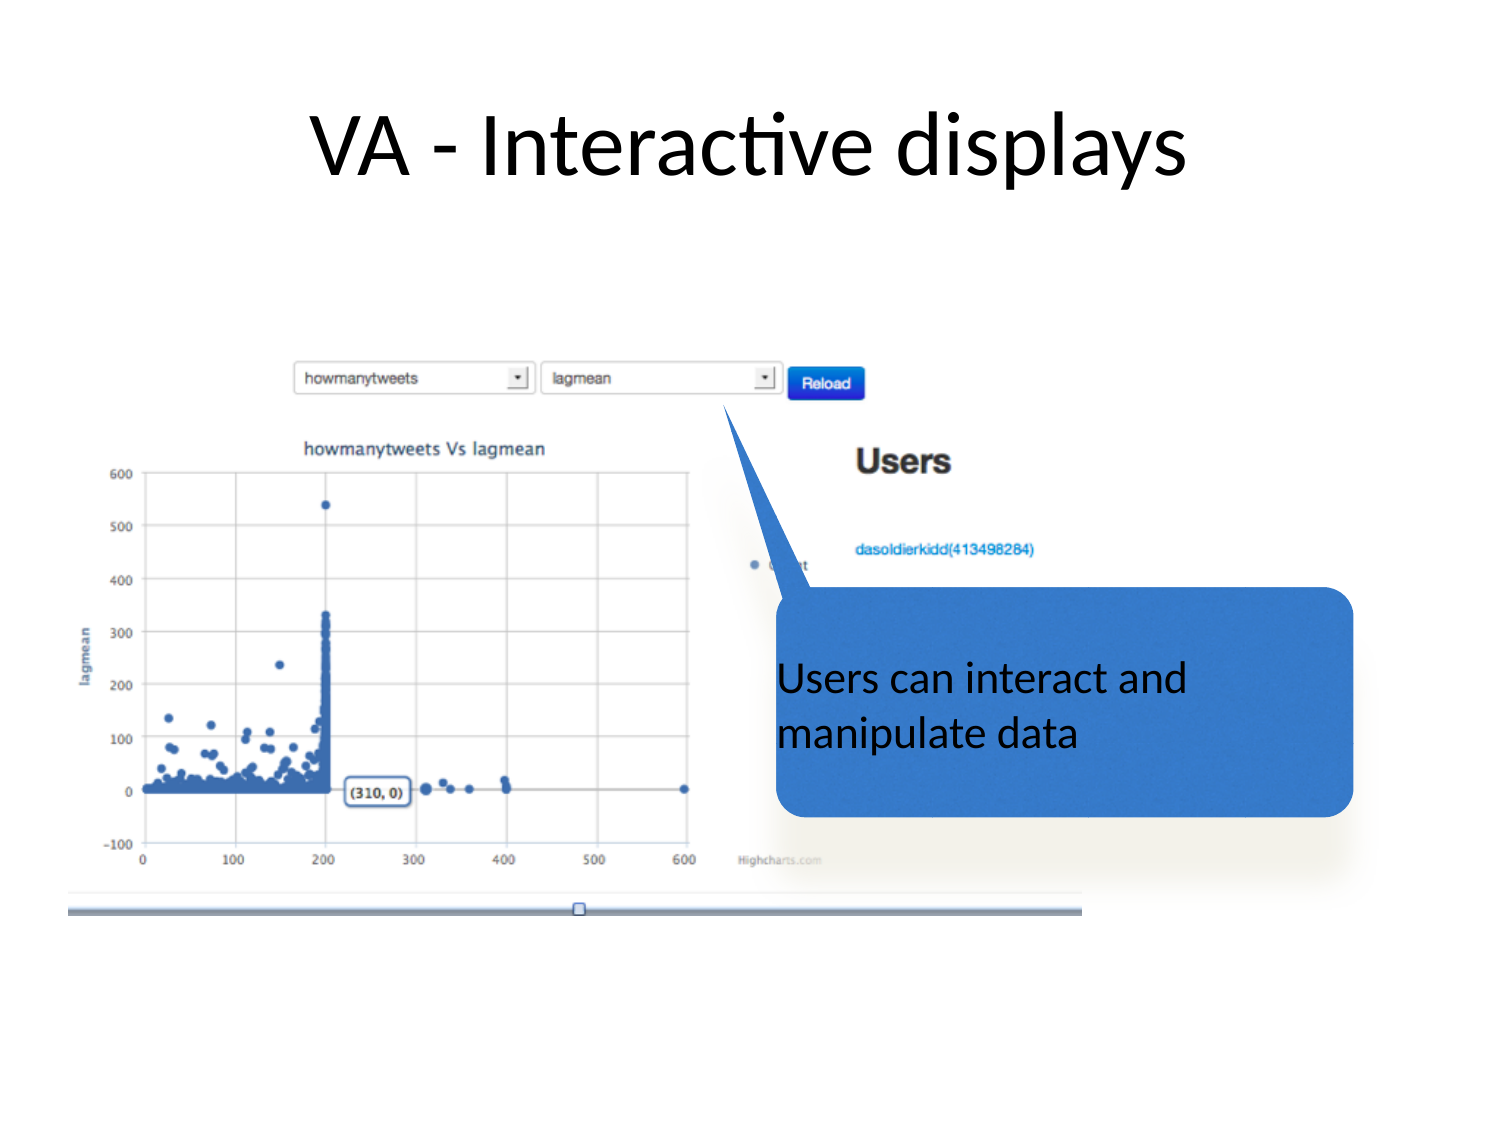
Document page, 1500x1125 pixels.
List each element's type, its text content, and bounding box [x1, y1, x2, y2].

text_box Users can interact and manipulate data [1086, 587, 1354, 818]
picture [68, 333, 1082, 916]
title VA - Interactive displays [75, 45, 1425, 233]
